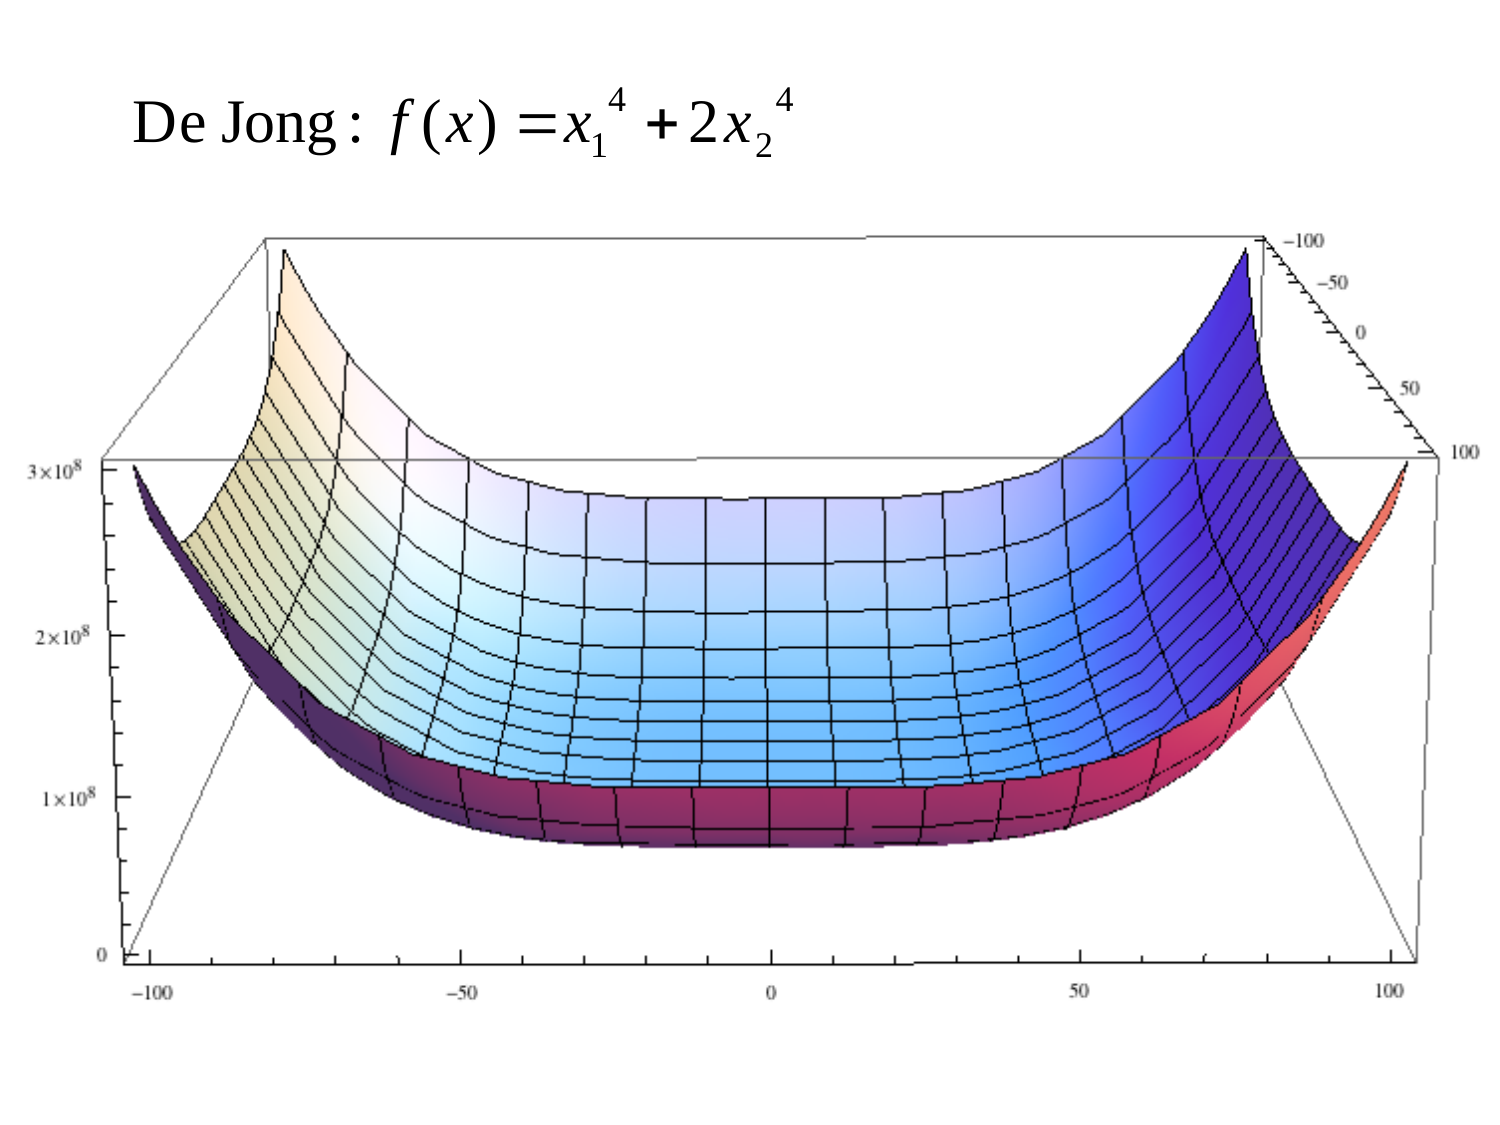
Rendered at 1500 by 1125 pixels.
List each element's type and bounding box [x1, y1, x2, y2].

picture [0, 224, 1500, 1021]
text_box [124, 74, 800, 163]
